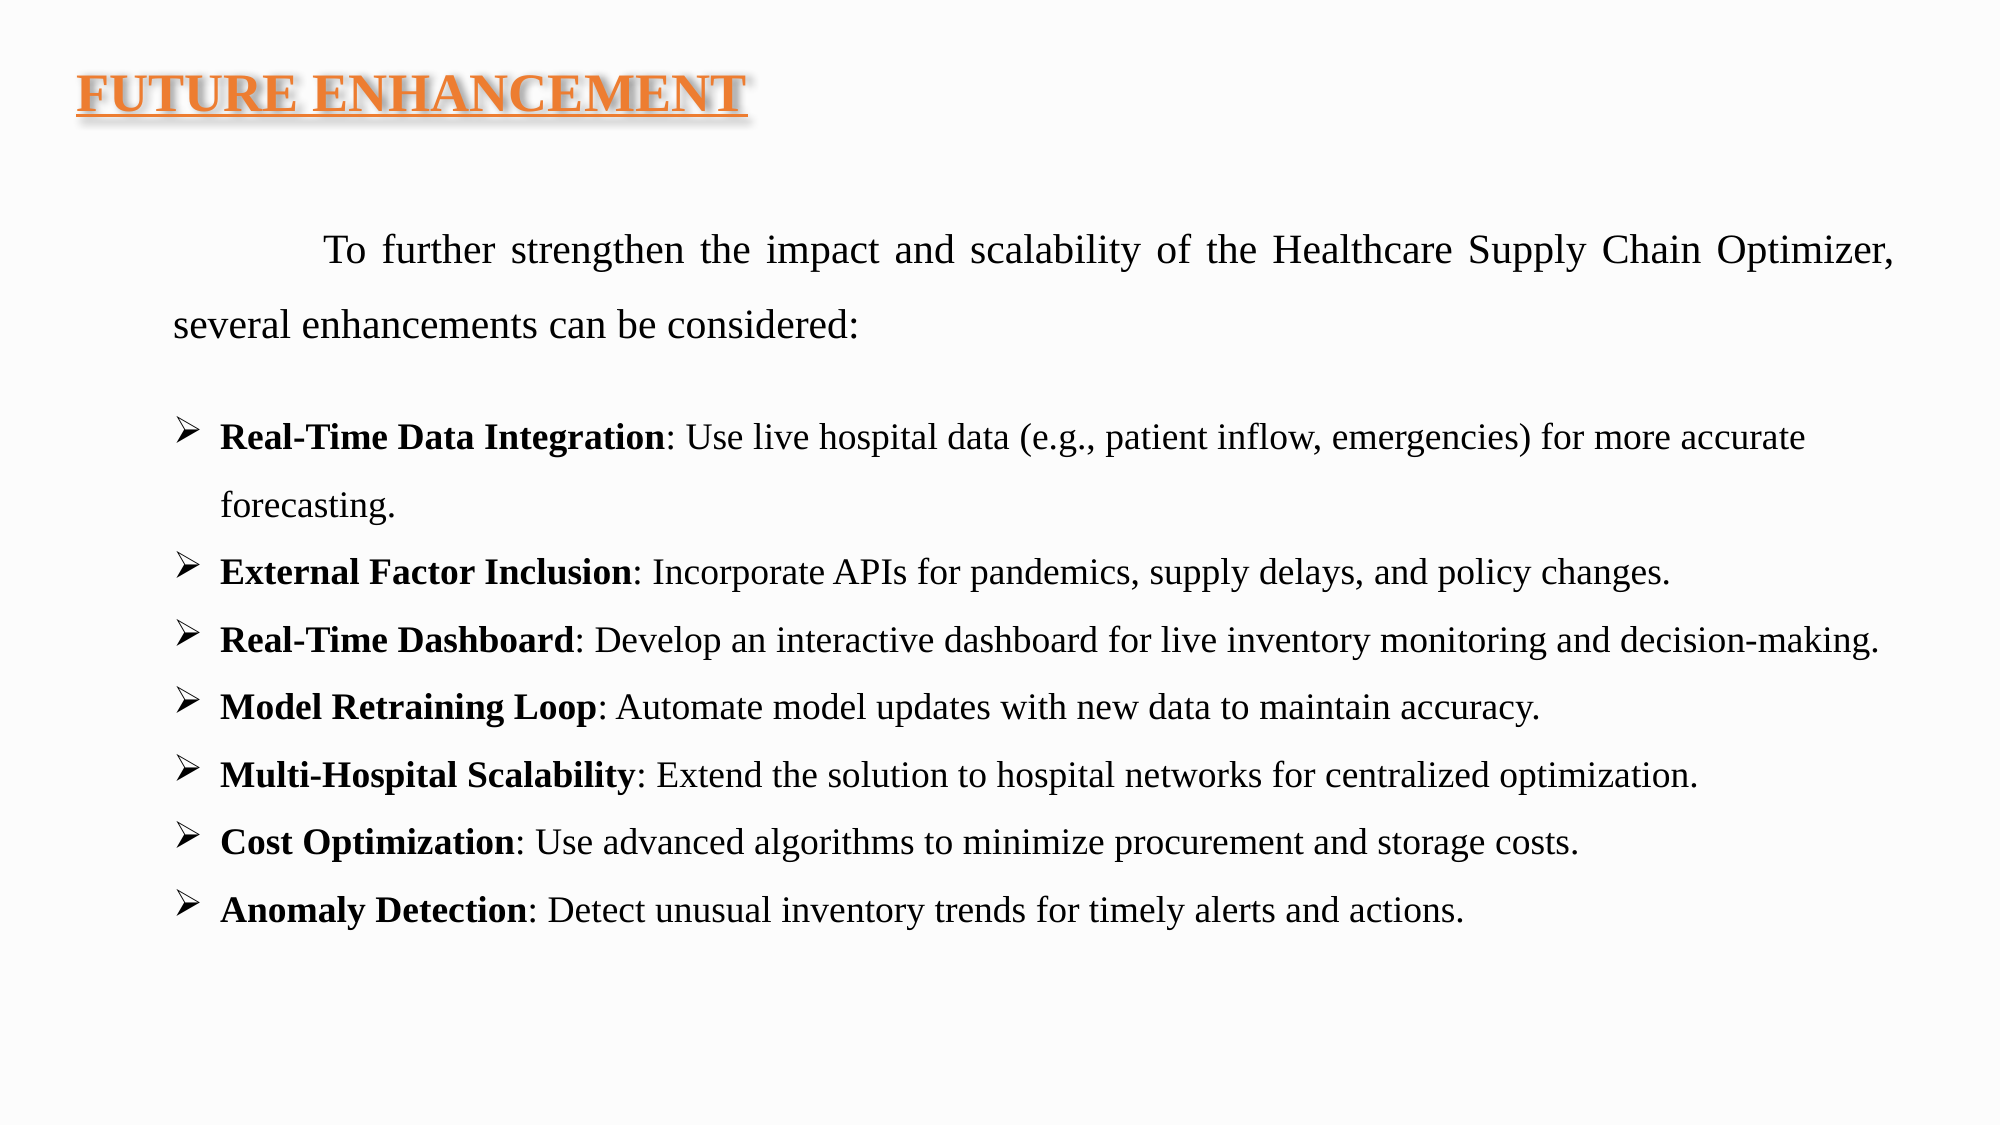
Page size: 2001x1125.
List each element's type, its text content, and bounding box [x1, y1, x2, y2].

text_box Real-Time Data Integration: Use live hospital data (e.g., patient inflow, emergencies) for more accurate forecasting. External Factor Inclusion: Incorporate APIs for pandemics, supply delays, and policy changes. Real-Time Dashboard: Develop an interactive dashboard for live inventory monitoring and decision-making. Model Retraining Loop: Automate model updates with new data to maintain accuracy. Multi-Hospital Scalability: Extend the solution to hospital networks for centralized optimization. Cost Optimization: Use advanced algorithms to minimize procurement and storage costs. Anomaly Detection: Detect unusual inventory trends for timely alerts and actions. [158, 382, 1911, 938]
text_box FUTURE ENHANCEMENT [61, 49, 805, 130]
text_box To further strengthen the impact and scalability of the Healthcare Supply Chain Optimizer, several enhancements can be considered: [158, 189, 1911, 354]
